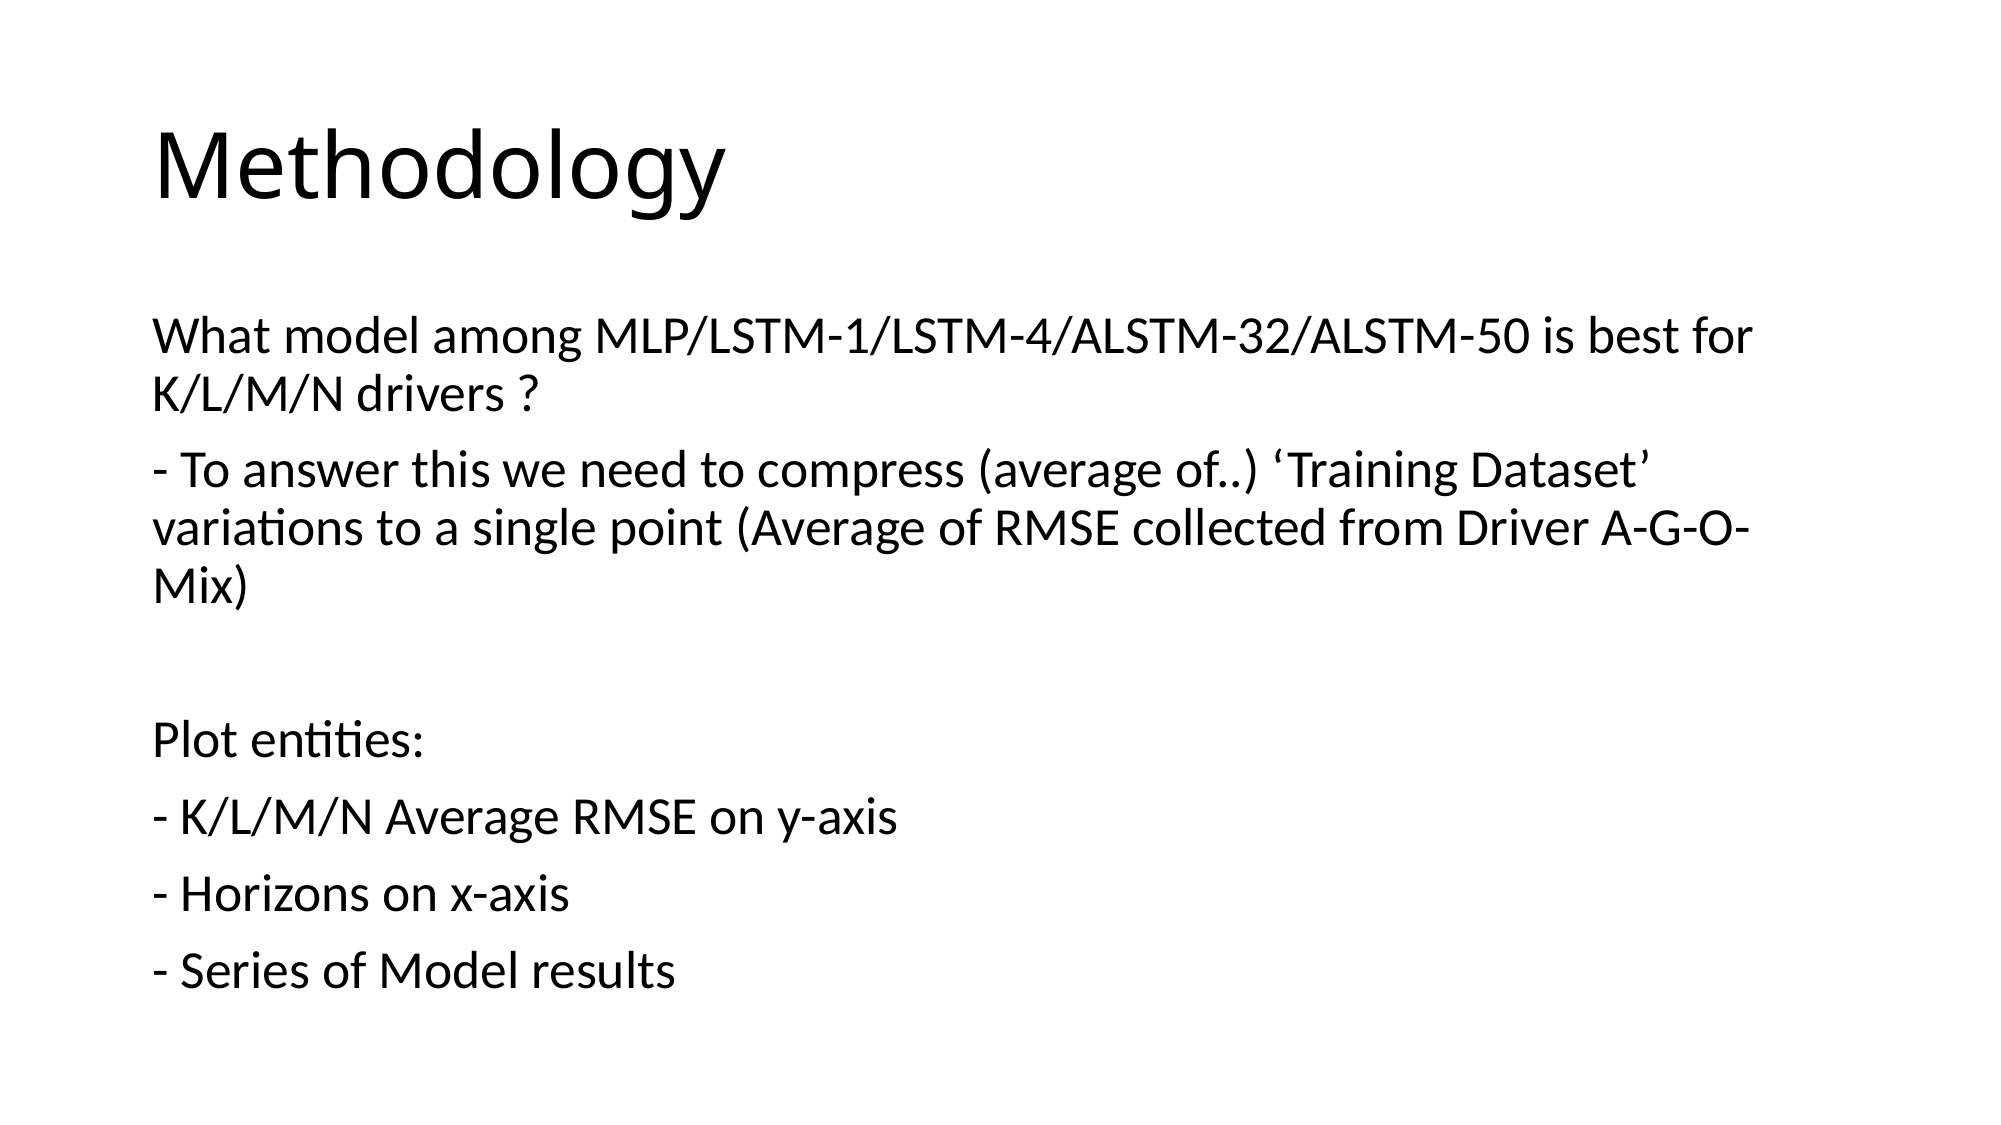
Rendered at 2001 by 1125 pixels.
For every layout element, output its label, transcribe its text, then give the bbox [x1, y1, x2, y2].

list What model among MLP/LSTM-1/LSTM-4/ALSTM-32/ALSTM-50 is best for K/L/M/N drivers ? - To answer this we need to compress (average of..) ‘Training Dataset’ variations to a single point (Average of RMSE collected from Driver A-G-O-Mix) Plot entities: - K/L/M/N Average RMSE on y-axis - Horizons on x-axis - Series of Model results [137, 299, 1863, 1014]
title Methodology [137, 59, 1863, 278]
